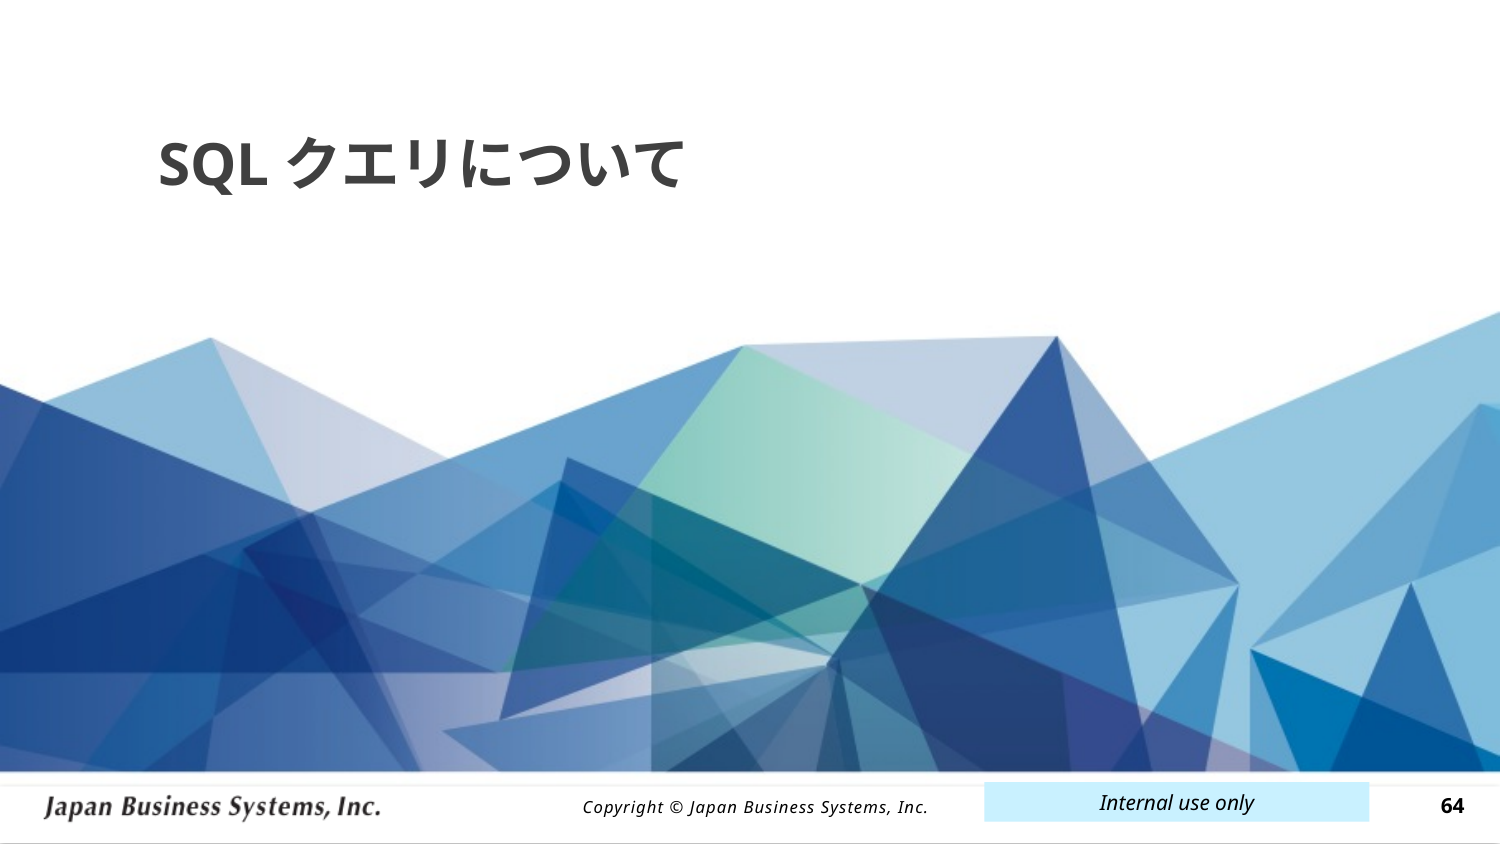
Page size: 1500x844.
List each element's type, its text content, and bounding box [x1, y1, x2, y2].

title SQLクエリについて [143, 115, 1390, 316]
picture [0, 0, 1500, 786]
